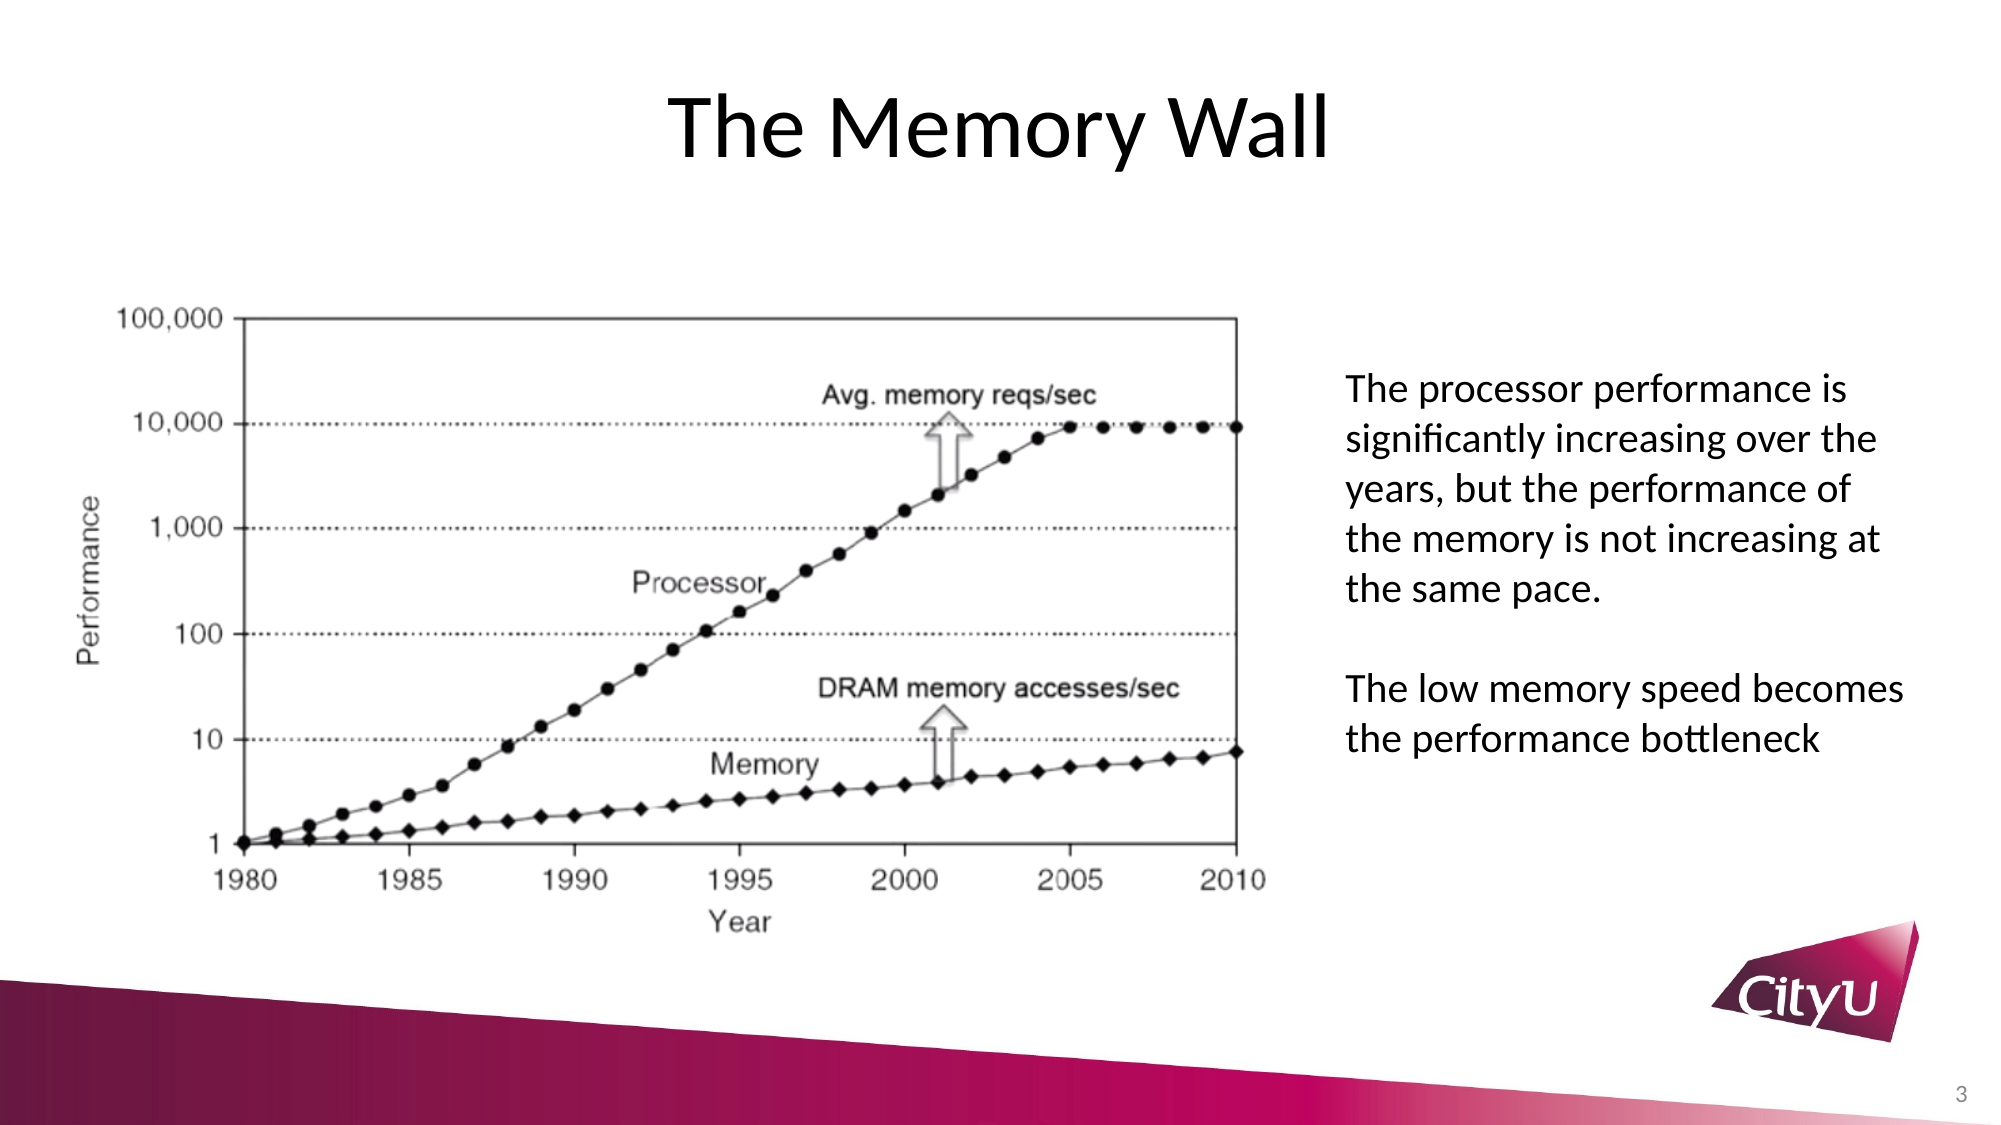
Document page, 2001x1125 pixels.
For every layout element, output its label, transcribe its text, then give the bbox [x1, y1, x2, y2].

list [99, 219, 1900, 352]
picture [0, 0, 2001, 1125]
title The Memory Wall [99, 45, 1900, 197]
list [99, 768, 1900, 1047]
text_box The processor performance is significantly increasing over the years, but the performance of the memory is not increasing at the same pace. The low memory speed becomes the performance bottleneck [1416, 352, 1922, 768]
slide_number 3 [1767, 1070, 1983, 1115]
